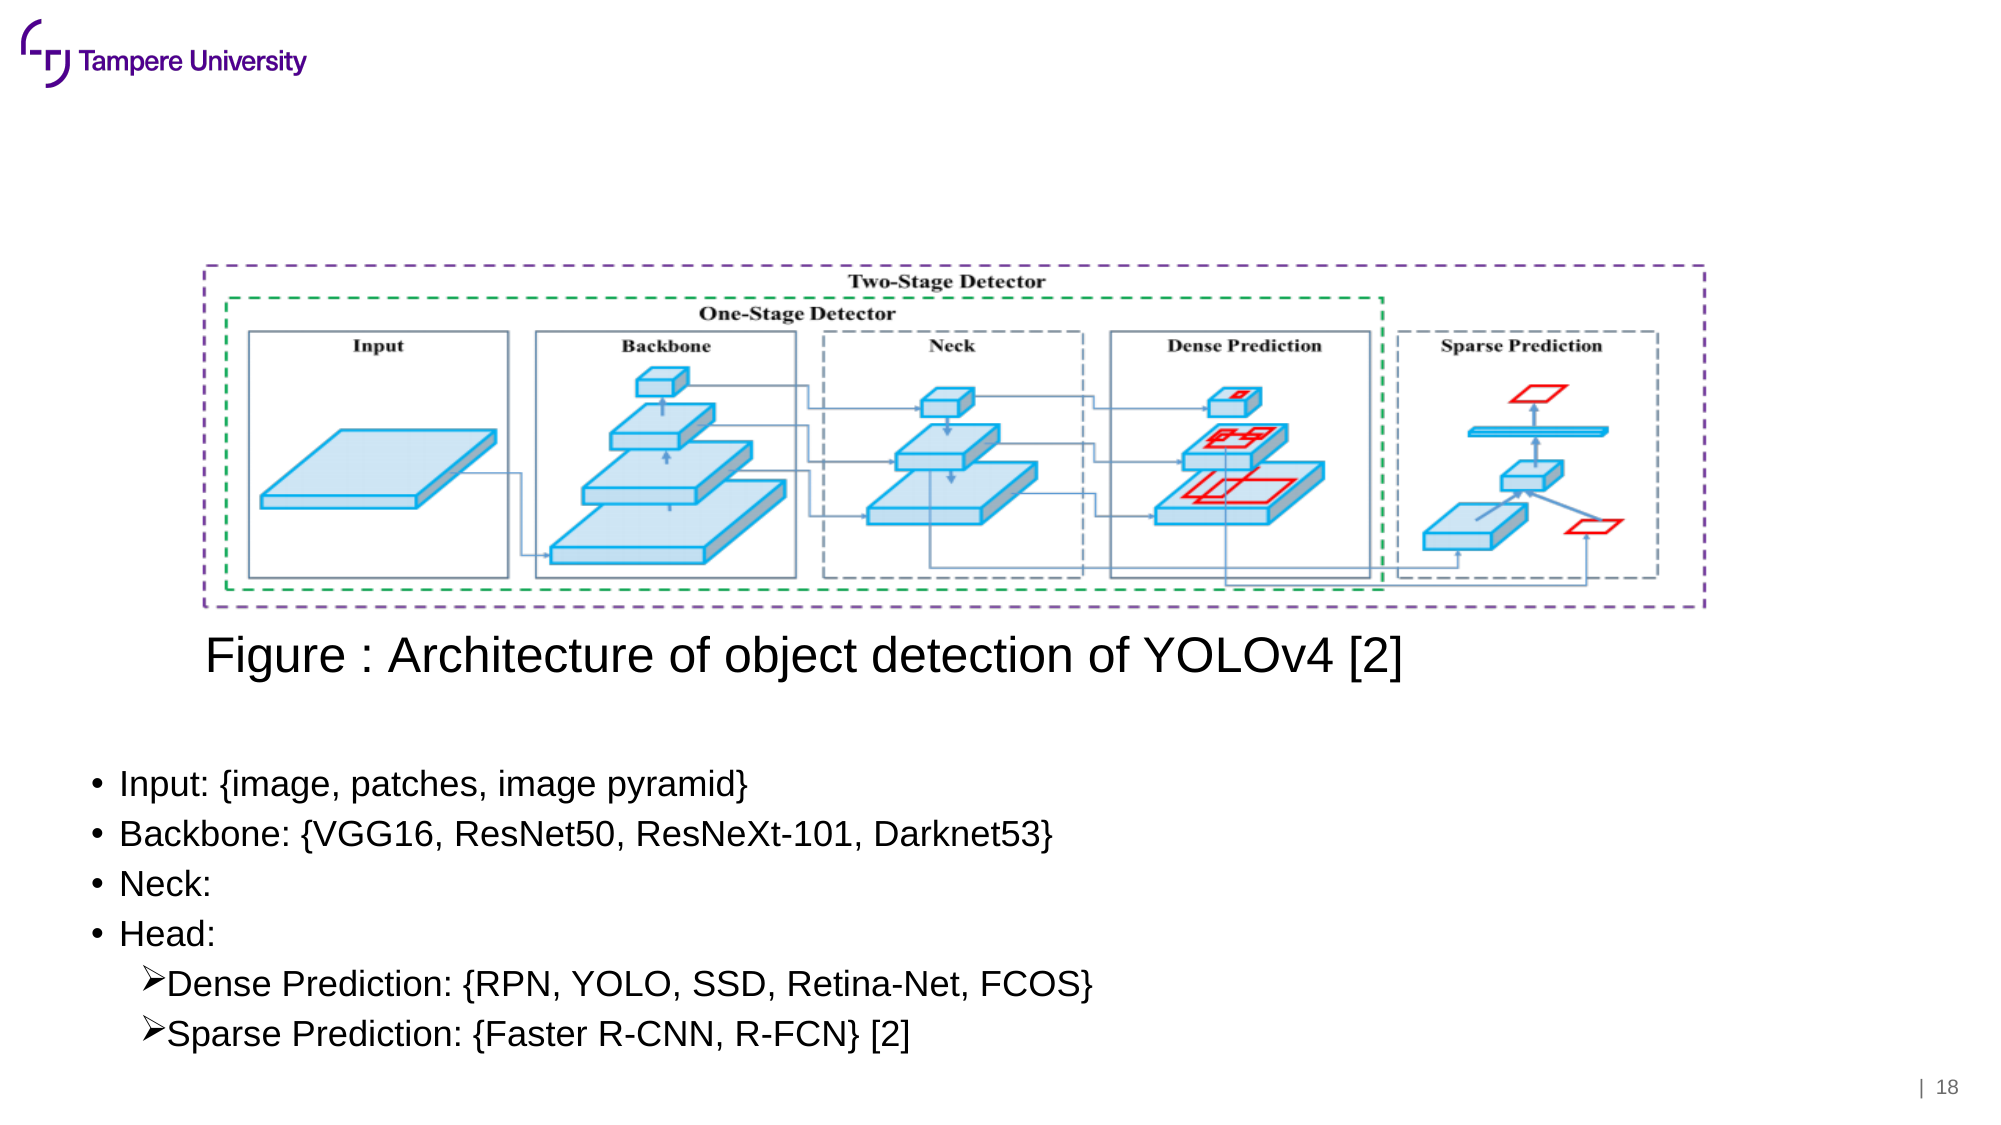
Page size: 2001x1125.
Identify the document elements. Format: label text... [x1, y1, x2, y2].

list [189, 258, 1733, 617]
slide_number | 18 [1918, 1064, 1981, 1107]
text_box Figure : Architecture of object detection of YOLOv4 [2] [189, 617, 1710, 692]
picture [20, 18, 307, 88]
list Input: {image, patches, image pyramid} Backbone: {VGG16, ResNet50, ResNeXt-101, Darknet53} Neck: Head: Dense Prediction: {RPN, YOLO, SSD, Retina-Net, FCOS} Sparse Prediction: {Faster R-CNN, R-FCN} [2] [76, 757, 1733, 1064]
